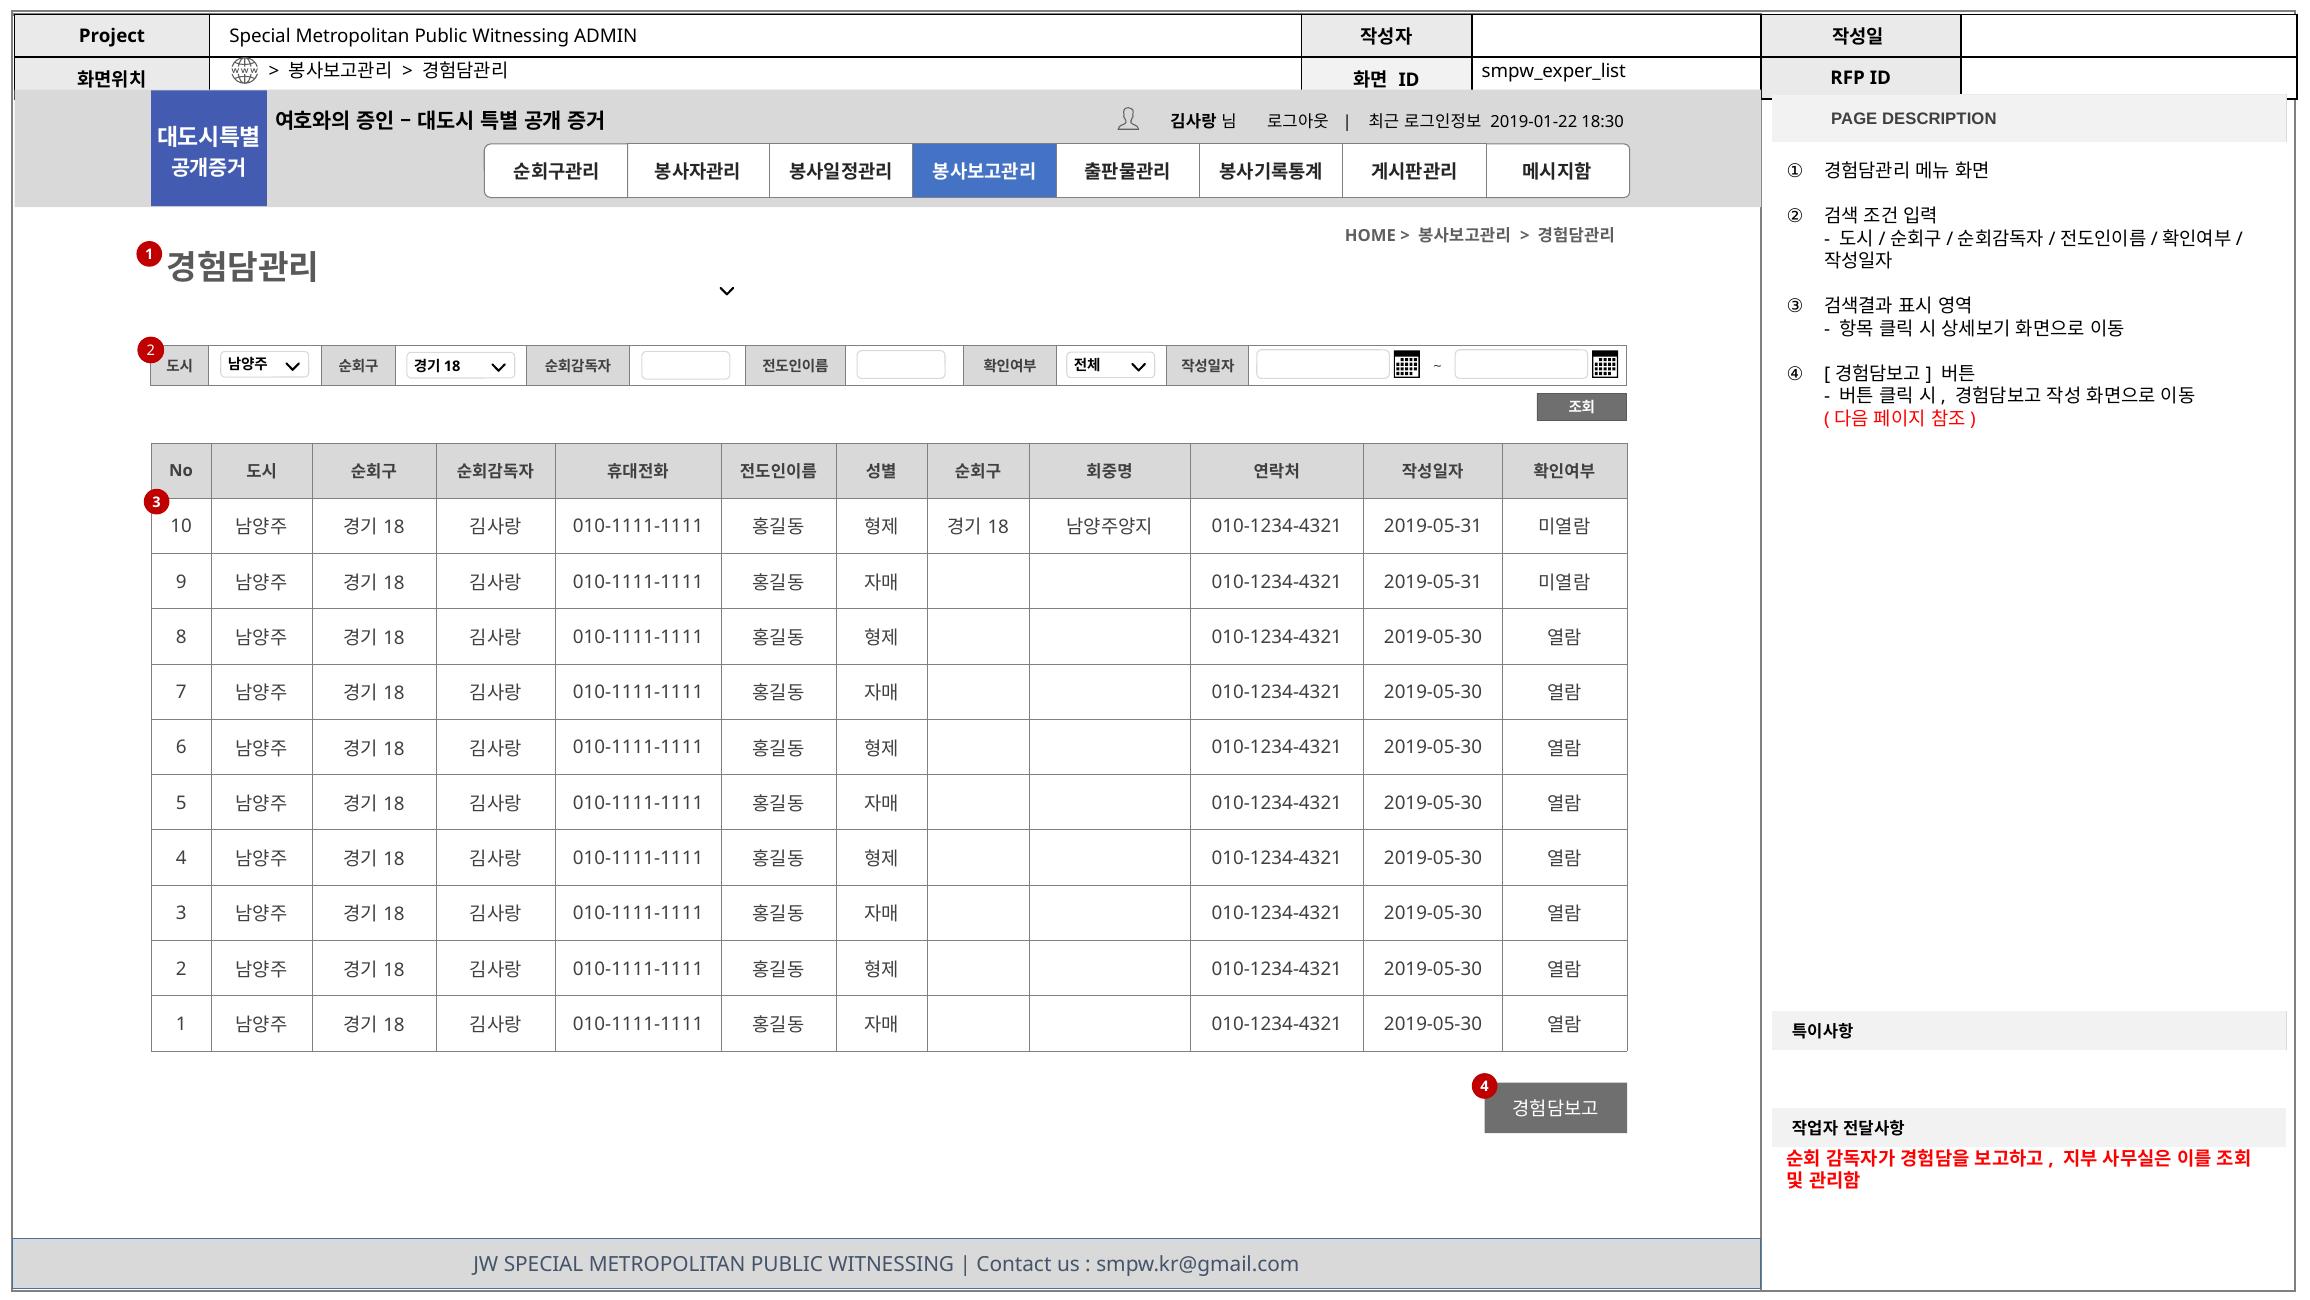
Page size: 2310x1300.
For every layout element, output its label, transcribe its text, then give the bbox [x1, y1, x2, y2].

table_cell [1030, 775, 1190, 829]
table_cell 2019-05-30 [1364, 720, 1502, 774]
table_cell 남양주 [212, 609, 312, 664]
table_cell 홍길동 [722, 996, 836, 1051]
table_header 도시 [212, 444, 312, 498]
table_cell 010-1111-1111 [556, 665, 721, 719]
table_cell 김사랑 [437, 554, 555, 608]
text_box 경험담관리 [150, 238, 441, 294]
table_cell 7 [152, 665, 211, 719]
table_header 성별 [837, 444, 927, 498]
table_cell 홍길동 [722, 499, 836, 553]
table_cell 김사랑 [437, 609, 555, 664]
table_cell 형제 [837, 941, 927, 995]
table_cell 010-1111-1111 [556, 609, 721, 664]
table_cell 홍길동 [722, 665, 836, 719]
text_box 경험담관리 메뉴 화면 검색 조건 입력 - 도시/순회구/순회감독자/전도인이름/확인여부/작성일자 검색결과 표시 영역 - 항목 클릭 시 상세보기 화면으로 이동 [경험담보고] 버튼 - 버튼 클릭 시, 경험담보고 작성 화면으로 이동 (다음 페이지 참조) [1771, 151, 2289, 459]
table_cell 김사랑 [437, 996, 555, 1051]
table_header 회중명 [1030, 444, 1190, 498]
table_cell 010-1111-1111 [556, 499, 721, 553]
table_cell 010-1234-4321 [1191, 665, 1363, 719]
table_cell 010-1234-4321 [1191, 996, 1363, 1051]
table_cell [928, 941, 1029, 995]
table_cell 열람 [1503, 609, 1627, 664]
table_cell 형제 [837, 499, 927, 553]
table_header [1057, 346, 1166, 385]
table_cell 010-1234-4321 [1191, 775, 1363, 829]
table_header No [152, 444, 211, 498]
table_cell 010-1234-4321 [1191, 554, 1363, 608]
table_cell 2019-05-30 [1364, 609, 1502, 664]
table_cell 010-1234-4321 [1191, 720, 1363, 774]
table_cell 010-1111-1111 [556, 830, 721, 885]
table_cell 자매 [837, 775, 927, 829]
table_cell 형제 [837, 720, 927, 774]
table_cell 2019-05-30 [1364, 830, 1502, 885]
table_header 작성일자 [1167, 346, 1248, 385]
table_cell 자매 [837, 554, 927, 608]
table_cell 열람 [1503, 775, 1627, 829]
table_cell 경기18 [313, 499, 436, 553]
table_cell 열람 [1503, 830, 1627, 885]
table_header 확인여부 [964, 346, 1056, 385]
table_cell 010-1111-1111 [556, 554, 721, 608]
table_cell [928, 720, 1029, 774]
table_cell 남양주 [212, 775, 312, 829]
table_cell 열람 [1503, 665, 1627, 719]
table_cell 자매 [837, 886, 927, 940]
table_cell 홍길동 [722, 609, 836, 664]
table_header 순회감독자 [437, 444, 555, 498]
table_cell 경기18 [928, 499, 1029, 553]
table_cell [1030, 665, 1190, 719]
table_cell [1030, 941, 1190, 995]
table_cell 형제 [837, 830, 927, 885]
table_cell 남양주 [212, 499, 312, 553]
table_header 휴대전화 [556, 444, 721, 498]
table_cell 1 [152, 996, 211, 1051]
table_cell 3 [152, 886, 211, 940]
table_cell 미열람 [1503, 499, 1627, 553]
table_header 도시 [151, 346, 208, 385]
text_box 3 [144, 489, 169, 514]
text_box 4 [1472, 1074, 1497, 1098]
table_cell 열람 [1503, 720, 1627, 774]
table_header [630, 346, 745, 385]
table_cell 경기18 [313, 554, 436, 608]
text_box [1255, 348, 1391, 380]
table_cell 2019-05-31 [1364, 554, 1502, 608]
table_cell 010-1111-1111 [556, 886, 721, 940]
text_box 조회 [1536, 393, 1627, 421]
table_cell [1030, 609, 1190, 664]
table_cell 남양주 [212, 665, 312, 719]
table_cell [1030, 830, 1190, 885]
table_cell [1030, 720, 1190, 774]
table_cell 9 [152, 554, 211, 608]
table_cell [928, 886, 1029, 940]
table_cell 김사랑 [437, 941, 555, 995]
table_cell 홍길동 [722, 720, 836, 774]
picture [1592, 349, 1619, 378]
table_cell 010-1234-4321 [1191, 886, 1363, 940]
table_cell [1030, 996, 1190, 1051]
table_cell 남양주 [212, 941, 312, 995]
picture [1393, 349, 1421, 378]
table_cell 경기18 [313, 886, 436, 940]
table_cell 김사랑 [437, 665, 555, 719]
table_cell 김사랑 [437, 720, 555, 774]
text_box smpw_exper_list [1466, 50, 1752, 89]
text_box > 봉사보고관리 > 경험담관리 [253, 50, 1274, 89]
table_cell 남양주 [212, 886, 312, 940]
text_box 1 [137, 242, 162, 266]
table_cell 경기18 [313, 609, 436, 664]
text_box [1454, 348, 1589, 380]
table_cell 남양주 [212, 830, 312, 885]
table_header 작성일자 [1364, 444, 1502, 498]
table_cell 남양주양지 [1030, 499, 1190, 553]
table_cell 4 [152, 830, 211, 885]
table_cell [928, 830, 1029, 885]
text_box 경험담보고 [1484, 1082, 1628, 1134]
table_cell 홍길동 [722, 886, 836, 940]
table_header 순회구 [928, 444, 1029, 498]
table_cell 2019-05-30 [1364, 665, 1502, 719]
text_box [1066, 352, 1155, 378]
text_box [640, 350, 731, 381]
table_cell 남양주 [212, 996, 312, 1051]
table_header 순회구 [313, 444, 436, 498]
table_cell 010-1111-1111 [556, 720, 721, 774]
table_header 확인여부 [1503, 444, 1627, 498]
table_cell 열람 [1503, 996, 1627, 1051]
text_box 2 [136, 335, 166, 365]
table_cell 2019-05-31 [1364, 499, 1502, 553]
table_cell 6 [152, 720, 211, 774]
table_cell 자매 [837, 996, 927, 1051]
table_header 순회구 [322, 346, 395, 385]
table_cell 홍길동 [722, 830, 836, 885]
table_cell 남양주 [212, 554, 312, 608]
table_cell 2019-05-30 [1364, 996, 1502, 1051]
table_cell 010-1234-4321 [1191, 941, 1363, 995]
table_cell 5 [152, 775, 211, 829]
table_cell 10 [152, 499, 211, 553]
table_cell [928, 996, 1029, 1051]
table_header [846, 346, 963, 385]
table_cell 8 [152, 609, 211, 664]
table_cell 김사랑 [437, 830, 555, 885]
table_cell 김사랑 [437, 499, 555, 553]
table_header 전도인이름 [746, 346, 845, 385]
table_cell 경기18 [313, 720, 436, 774]
table_cell 010-1234-4321 [1191, 499, 1363, 553]
table_cell 홍길동 [722, 554, 836, 608]
table_cell 열람 [1503, 941, 1627, 995]
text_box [220, 351, 309, 378]
table_cell 010-1234-4321 [1191, 830, 1363, 885]
table_cell [928, 665, 1029, 719]
table_cell 미열람 [1503, 554, 1627, 608]
table_cell 경기18 [313, 996, 436, 1051]
table_cell 2019-05-30 [1364, 775, 1502, 829]
table_cell 경기18 [313, 830, 436, 885]
table_cell 2019-05-30 [1364, 941, 1502, 995]
table_cell 홍길동 [722, 775, 836, 829]
table_cell 010-1111-1111 [556, 996, 721, 1051]
table_header 연락처 [1191, 444, 1363, 498]
table_header 순회감독자 [527, 346, 629, 385]
table_cell 김사랑 [437, 886, 555, 940]
table_cell [1030, 554, 1190, 608]
table_header [209, 346, 321, 385]
table_cell 경기18 [313, 775, 436, 829]
text_box HOME > 봉사보고관리 > 경험담관리 [1213, 218, 1628, 257]
table_header [396, 346, 526, 385]
table_cell 형제 [837, 609, 927, 664]
table_cell 김사랑 [437, 775, 555, 829]
table_cell 홍길동 [722, 941, 836, 995]
table_cell 010-1111-1111 [556, 941, 721, 995]
table_cell 자매 [837, 665, 927, 719]
table_cell 2019-05-30 [1364, 886, 1502, 940]
table_header 전도인이름 [722, 444, 836, 498]
table_cell 010-1111-1111 [556, 775, 721, 829]
table_cell 경기18 [313, 665, 436, 719]
text_box 순회 감독자가 경험담을 보고하고, 지부 사무실은 이를 조회 및 관리함 [1771, 1139, 2289, 1200]
text_box [856, 349, 947, 380]
table_cell [928, 775, 1029, 829]
table_cell 경기18 [313, 941, 436, 995]
table_cell [928, 609, 1029, 664]
text_box JW SPECIAL METROPOLITAN PUBLIC WITNESSING | Contact us : smpw.kr@gmail.com [11, 1237, 1762, 1290]
table_cell 열람 [1503, 886, 1627, 940]
table_cell 남양주 [212, 720, 312, 774]
table_cell [1030, 886, 1190, 940]
table_cell 010-1234-4321 [1191, 609, 1363, 664]
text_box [406, 352, 515, 378]
table_cell [928, 554, 1029, 608]
table_cell 2 [152, 941, 211, 995]
table_header ~ [1249, 346, 1626, 385]
text_box [719, 287, 734, 296]
